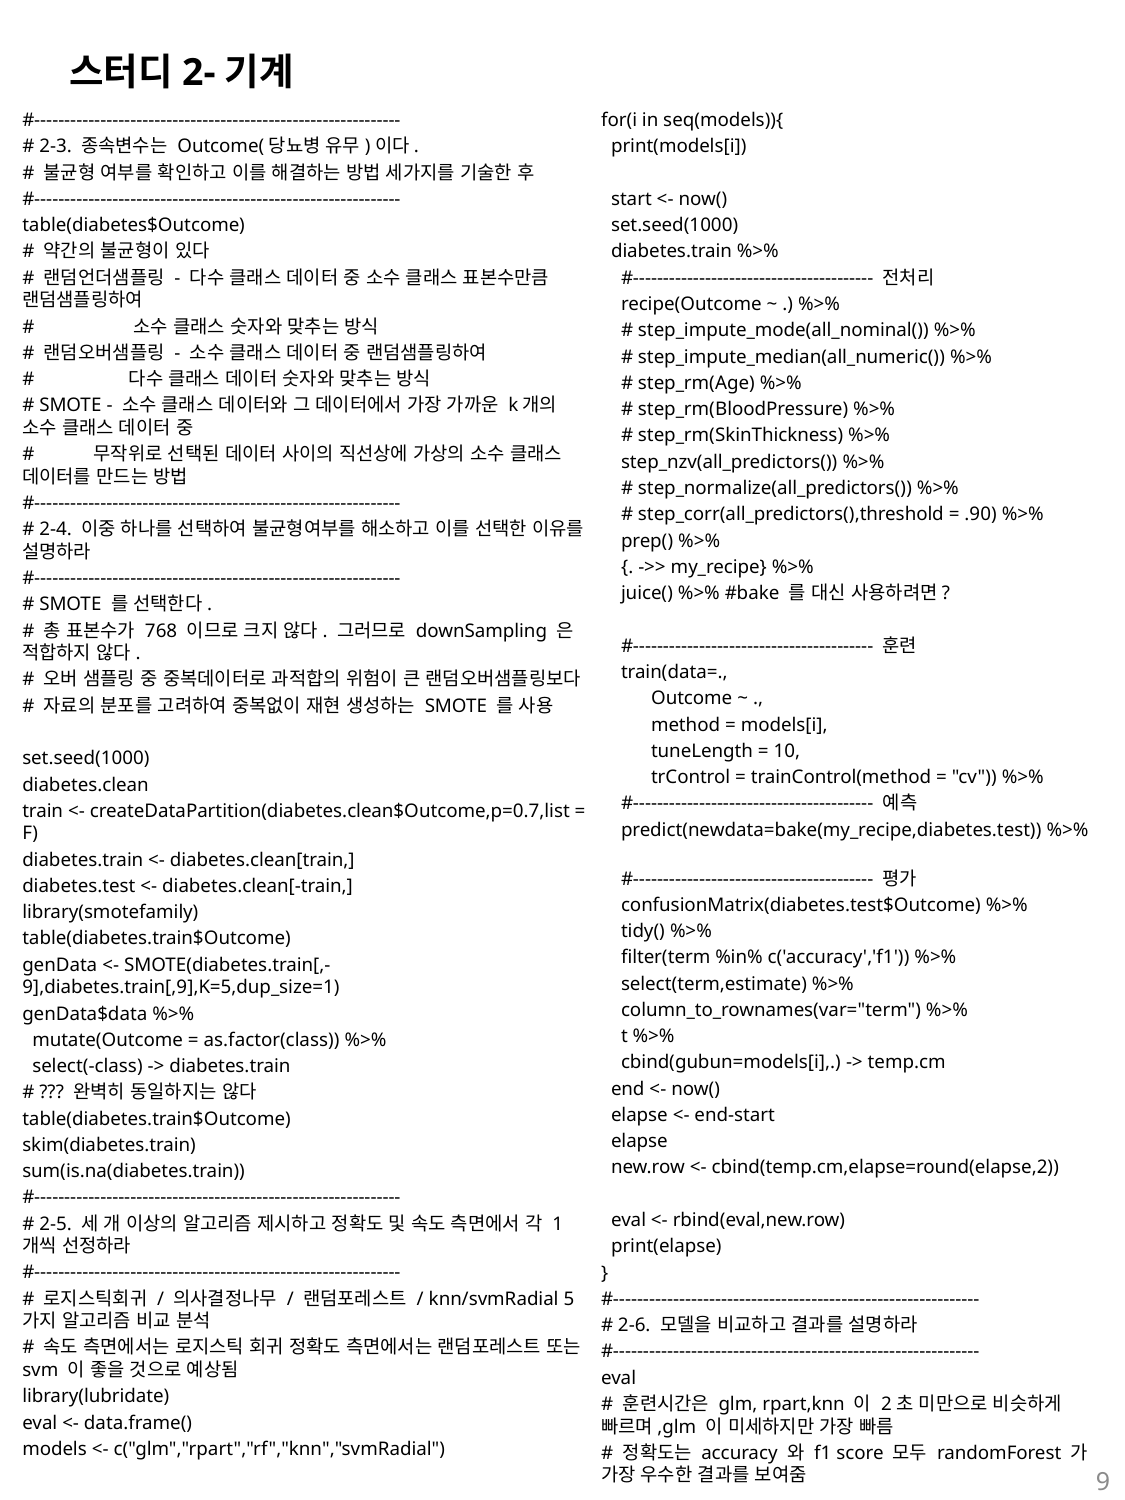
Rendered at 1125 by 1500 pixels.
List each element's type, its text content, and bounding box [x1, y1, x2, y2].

text_box for(i in seq(models)){ print(models[i]) start <- now() set.seed(1000) diabetes.train %>% #---------------------------------------- 전처리 recipe(Outcome ~ .) %>% # step_impute_mode(all_nominal()) %>% # step_impute_median(all_numeric()) %>% # step_rm(Age) %>% # step_rm(BloodPressure) %>% # step_rm(SkinThickness) %>% step_nzv(all_predictors()) %>% # step_normalize(all_predictors()) %>% # step_corr(all_predictors(),threshold = .90) %>% prep() %>% {. ->> my_recipe} %>% juice() %>% #bake 를 대신 사용하려면? #---------------------------------------- 훈련 train(data=., Outcome ~ ., method = models[i], tuneLength = 10, trControl = trainControl(method = "cv")) %>% #---------------------------------------- 예측 predict(newdata=bake(my_recipe,diabetes.test)) %>% #---------------------------------------- 평가 confusionMatrix(diabetes.test$Outcome) %>% tidy() %>% filter(term %in% c('accuracy','f1')) %>% select(term,estimate) %>% column_to_rownames(var="term") %>% t %>% cbind(gubun=models[i],.) -> temp.cm end <- now() elapse <- end-start elapse new.row <- cbind(temp.cm,elapse=round(elapse,2)) eval <- rbind(eval,new.row) print(elapse) } #------------------------------------------------------------- # 2-6. 모델을 비교하고 결과를 설명하라 #------------------------------------------------------------- eval # 훈련시간은 glm, rpart,knn 이 2초 미만으로 비슷하게 빠르며,glm 이 미세하지만 가장 빠름 # 정확도는 accuracy 와 f1 score 모두 randomForest 가 가장 우수한 결과를 보여줌 [586, 100, 1118, 1447]
slide_number 9 [862, 1464, 1125, 1500]
title 스터디2-기계 [54, 17, 1068, 100]
list #------------------------------------------------------------- # 2-3. 종속변수는 Outcome(당뇨병 유무)이다. # 불균형 여부를 확인하고 이를 해결하는 방법 세가지를 기술한 후 #------------------------------------------------------------- table(diabetes$Outcome) # 약간의 불균형이 있다 # 랜덤언더샘플링 - 다수 클래스 데이터 중 소수 클래스 표본수만큼 랜덤샘플링하여 # 소수 클래스 숫자와 맞추는 방식 # 랜덤오버샘플링 - 소수 클래스 데이터 중 랜덤샘플링하여 # 다수 클래스 데이터 숫자와 맞추는 방식 # SMOTE - 소수 클래스 데이터와 그 데이터에서 가장 가까운 k개의 소수 클래스 데이터 중 # 무작위로 선택된 데이터 사이의 직선상에 가상의 소수 클래스 데이터를 만드는 방법 #------------------------------------------------------------- # 2-4. 이중 하나를 선택하여 불균형여부를 해소하고 이를 선택한 이유를 설명하라 #------------------------------------------------------------- # SMOTE 를 선택한다. # 총 표본수가 768 이므로 크지 않다. 그러므로 downSampling 은 적합하지 않다. # 오버 샘플링 중 중복데이터로 과적합의 위험이 큰 랜덤오버샘플링보다 # 자료의 분포를 고려하여 중복없이 재현 생성하는 SMOTE 를 사용 set.seed(1000) diabetes.clean train <- createDataPartition(diabetes.clean$Outcome,p=0.7,list = F) diabetes.train <- diabetes.clean[train,] diabetes.test <- diabetes.clean[-train,] library(smotefamily) table(diabetes.train$Outcome) genData <- SMOTE(diabetes.train[,-9],diabetes.train[,9],K=5,dup_size=1) genData$data %>% mutate(Outcome = as.factor(class)) %>% select(-class) -> diabetes.train # ??? 완벽히 동일하지는 않다 table(diabetes.train$Outcome) skim(diabetes.train) sum(is.na(diabetes.train)) #------------------------------------------------------------- # 2-5. 세 개 이상의 알고리즘 제시하고 정확도 및 속도 측면에서 각 1개씩 선정하라 #------------------------------------------------------------- # 로지스틱회귀 / 의사결정나무 / 랜덤포레스트 / knn/svmRadial 5가지 알고리즘 비교 분석 # 속도 측면에서는 로지스틱 회귀 정확도 측면에서는 랜덤포레스트 또는 svm 이 좋을 것으로 예상됨 library(lubridate) eval <- data.frame() models <- c("glm","rpart","rf","knn","svmRadial") [7, 100, 586, 1436]
